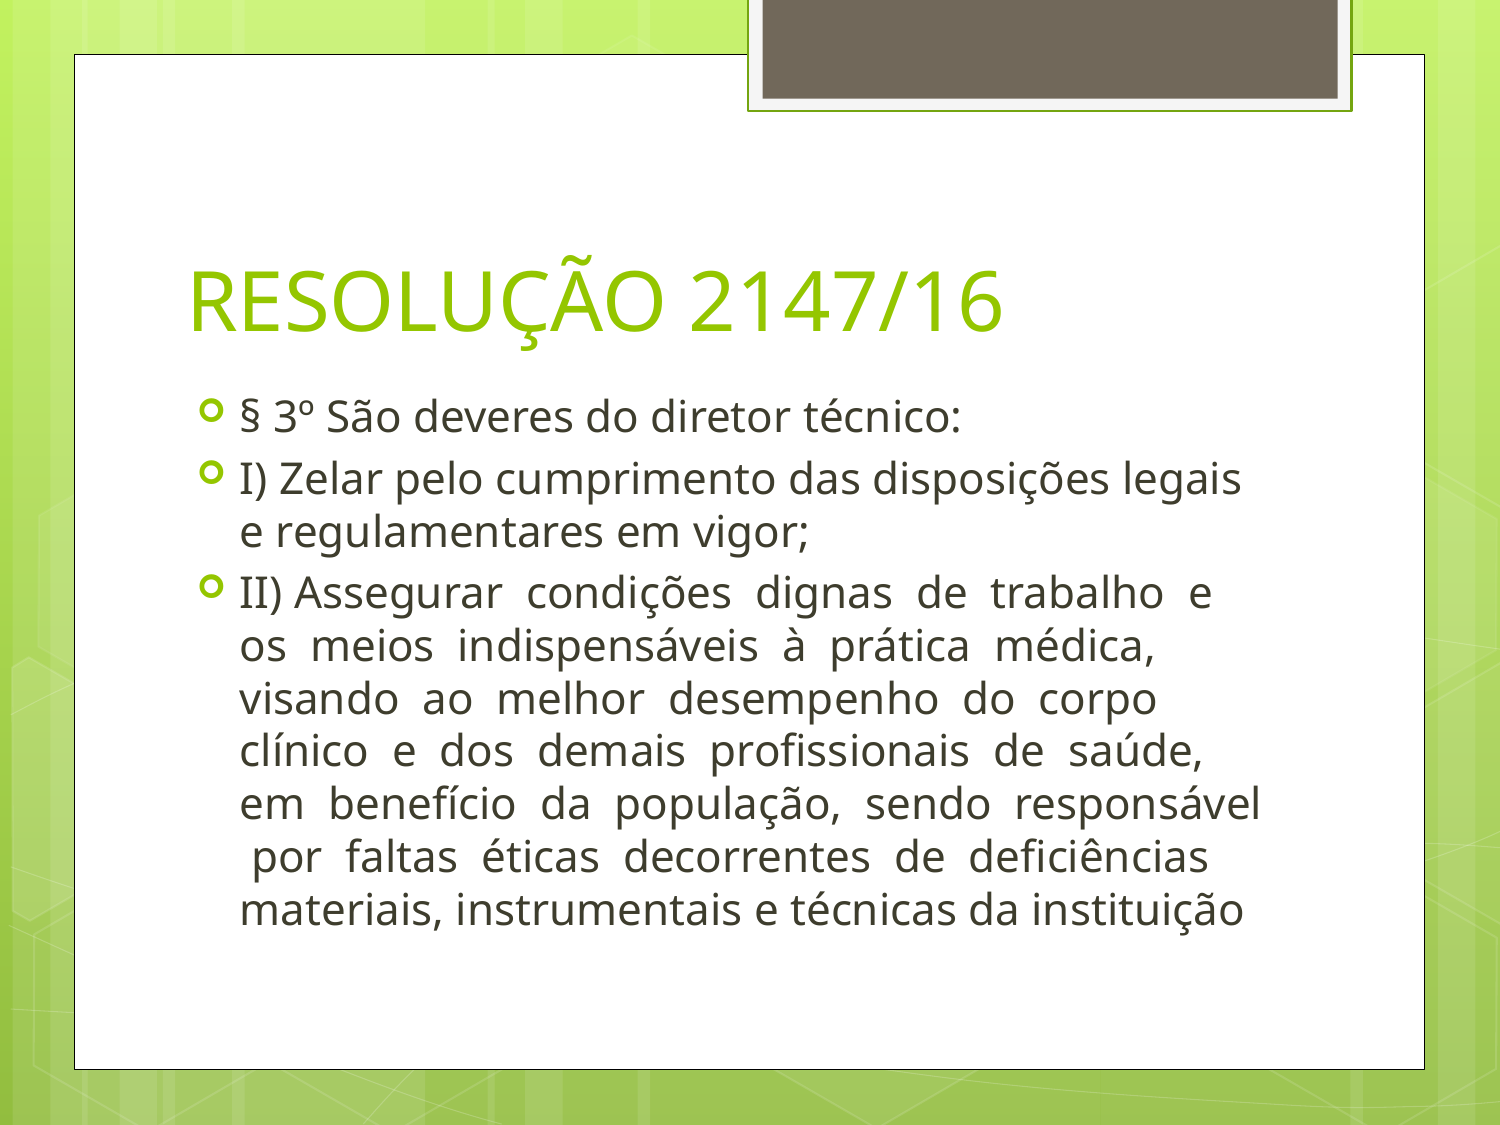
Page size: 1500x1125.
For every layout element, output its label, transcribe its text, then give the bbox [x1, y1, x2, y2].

title RESOLUÇÃO 2147/16 [171, 168, 1324, 357]
list § 3º São deveres do diretor técnico: I) Zelar pelo cumprimento das disposições legais e regulamentares em vigor; II) Assegurar condições dignas de trabalho e os meios indispensáveis à prática médica, visando ao melhor desempenho do corpo clínico e dos demais profissionais de saúde, em benefício da população, sendo responsável por faltas éticas decorrentes de deficiências materiais, instrumentais e técnicas da instituição [171, 381, 1283, 957]
